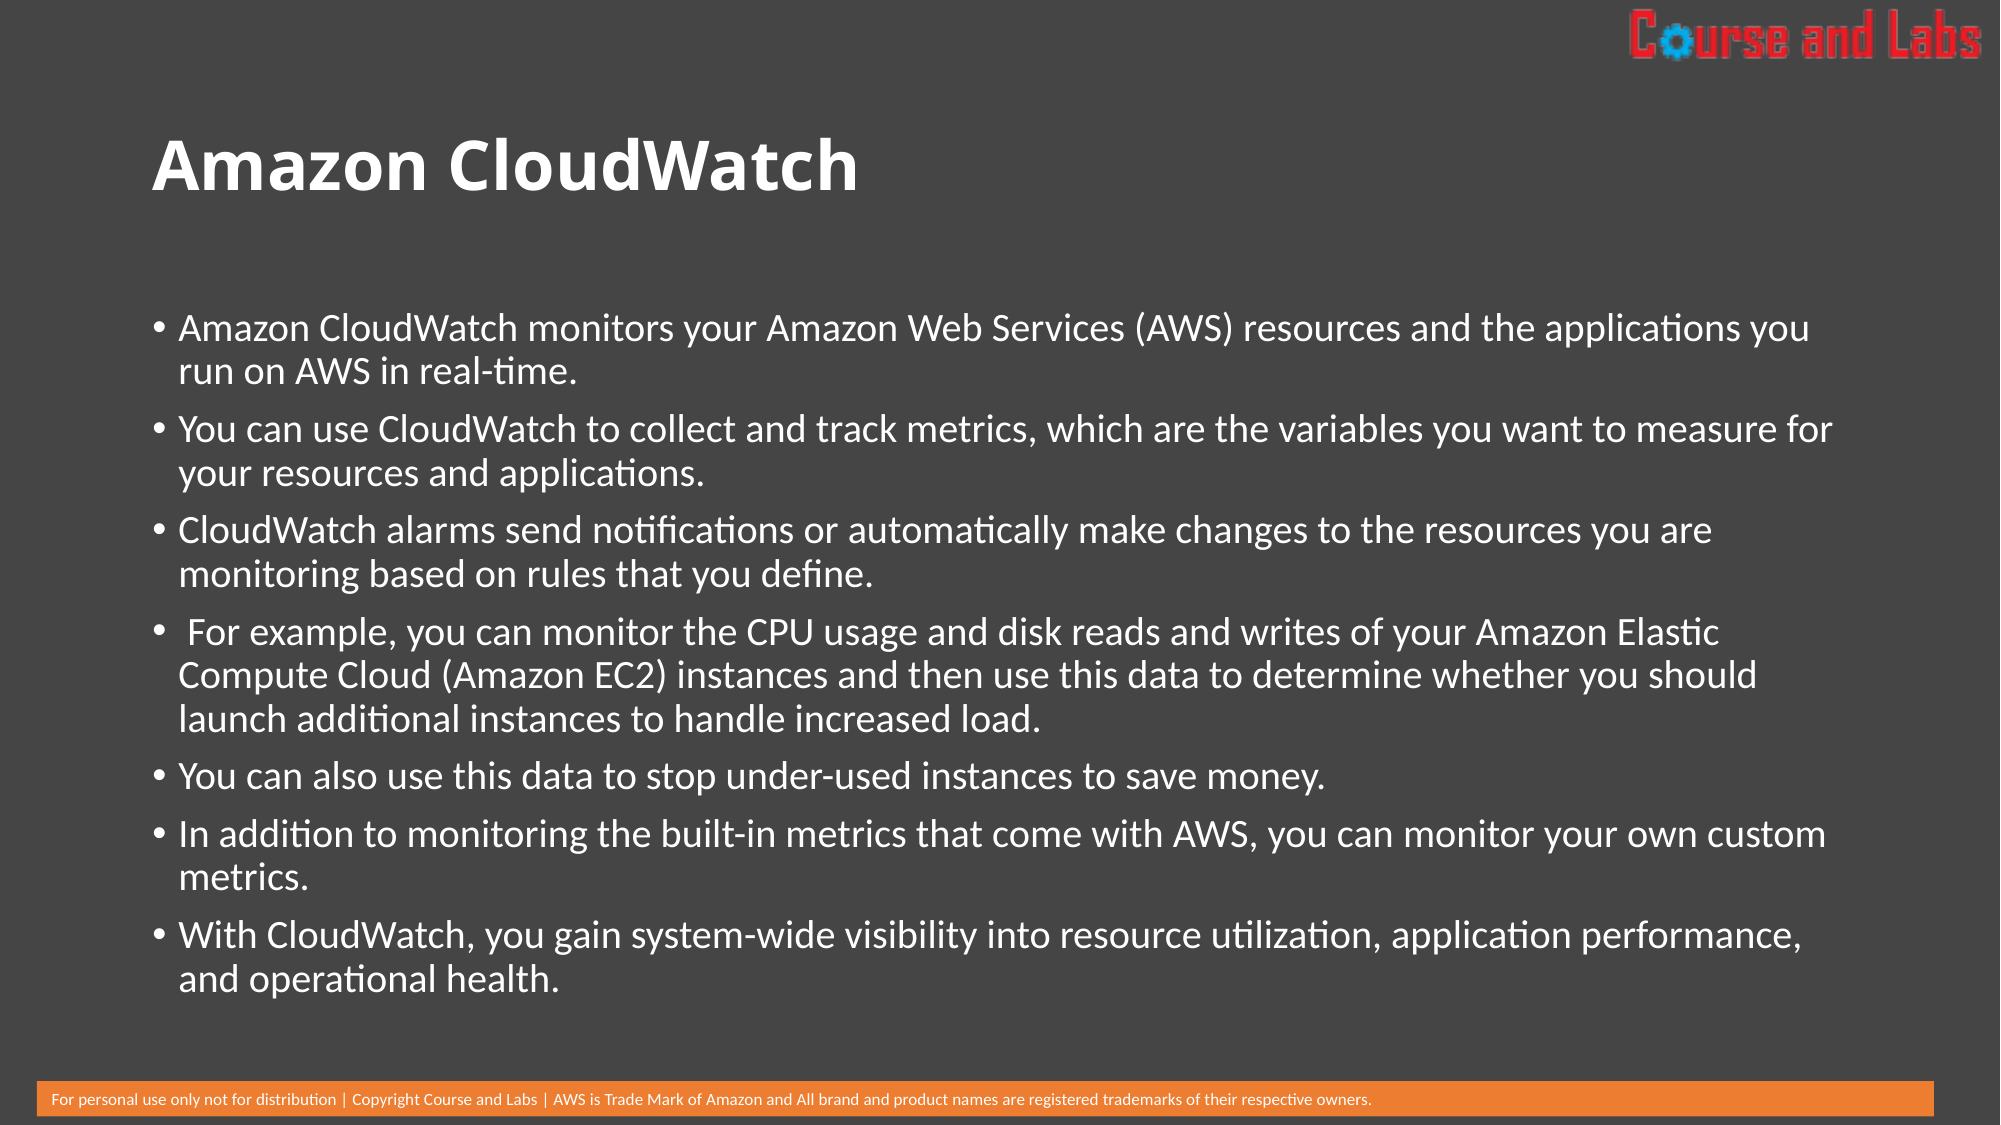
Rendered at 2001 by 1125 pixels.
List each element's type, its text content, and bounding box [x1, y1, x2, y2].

picture [1670, 35, 1683, 49]
list Amazon CloudWatch monitors your Amazon Web Services (AWS) resources and the applications you run on AWS in real-time. You can use CloudWatch to collect and track metrics, which are the variables you want to measure for your resources and applications. CloudWatch alarms send notifications or automatically make changes to the resources you are monitoring based on rules that you define. For example, you can monitor the CPU usage and disk reads and writes of your Amazon Elastic Compute Cloud (Amazon EC2) instances and then use this data to determine whether you should launch additional instances to handle increased load. You can also use this data to stop under-used instances to save money. In addition to monitoring the built-in metrics that come with AWS, you can monitor your own custom metrics. With CloudWatch, you gain system-wide visibility into resource utilization, application performance, and operational health. [137, 299, 1863, 1014]
title Amazon CloudWatch [137, 59, 1863, 278]
picture [1620, 5, 1987, 70]
